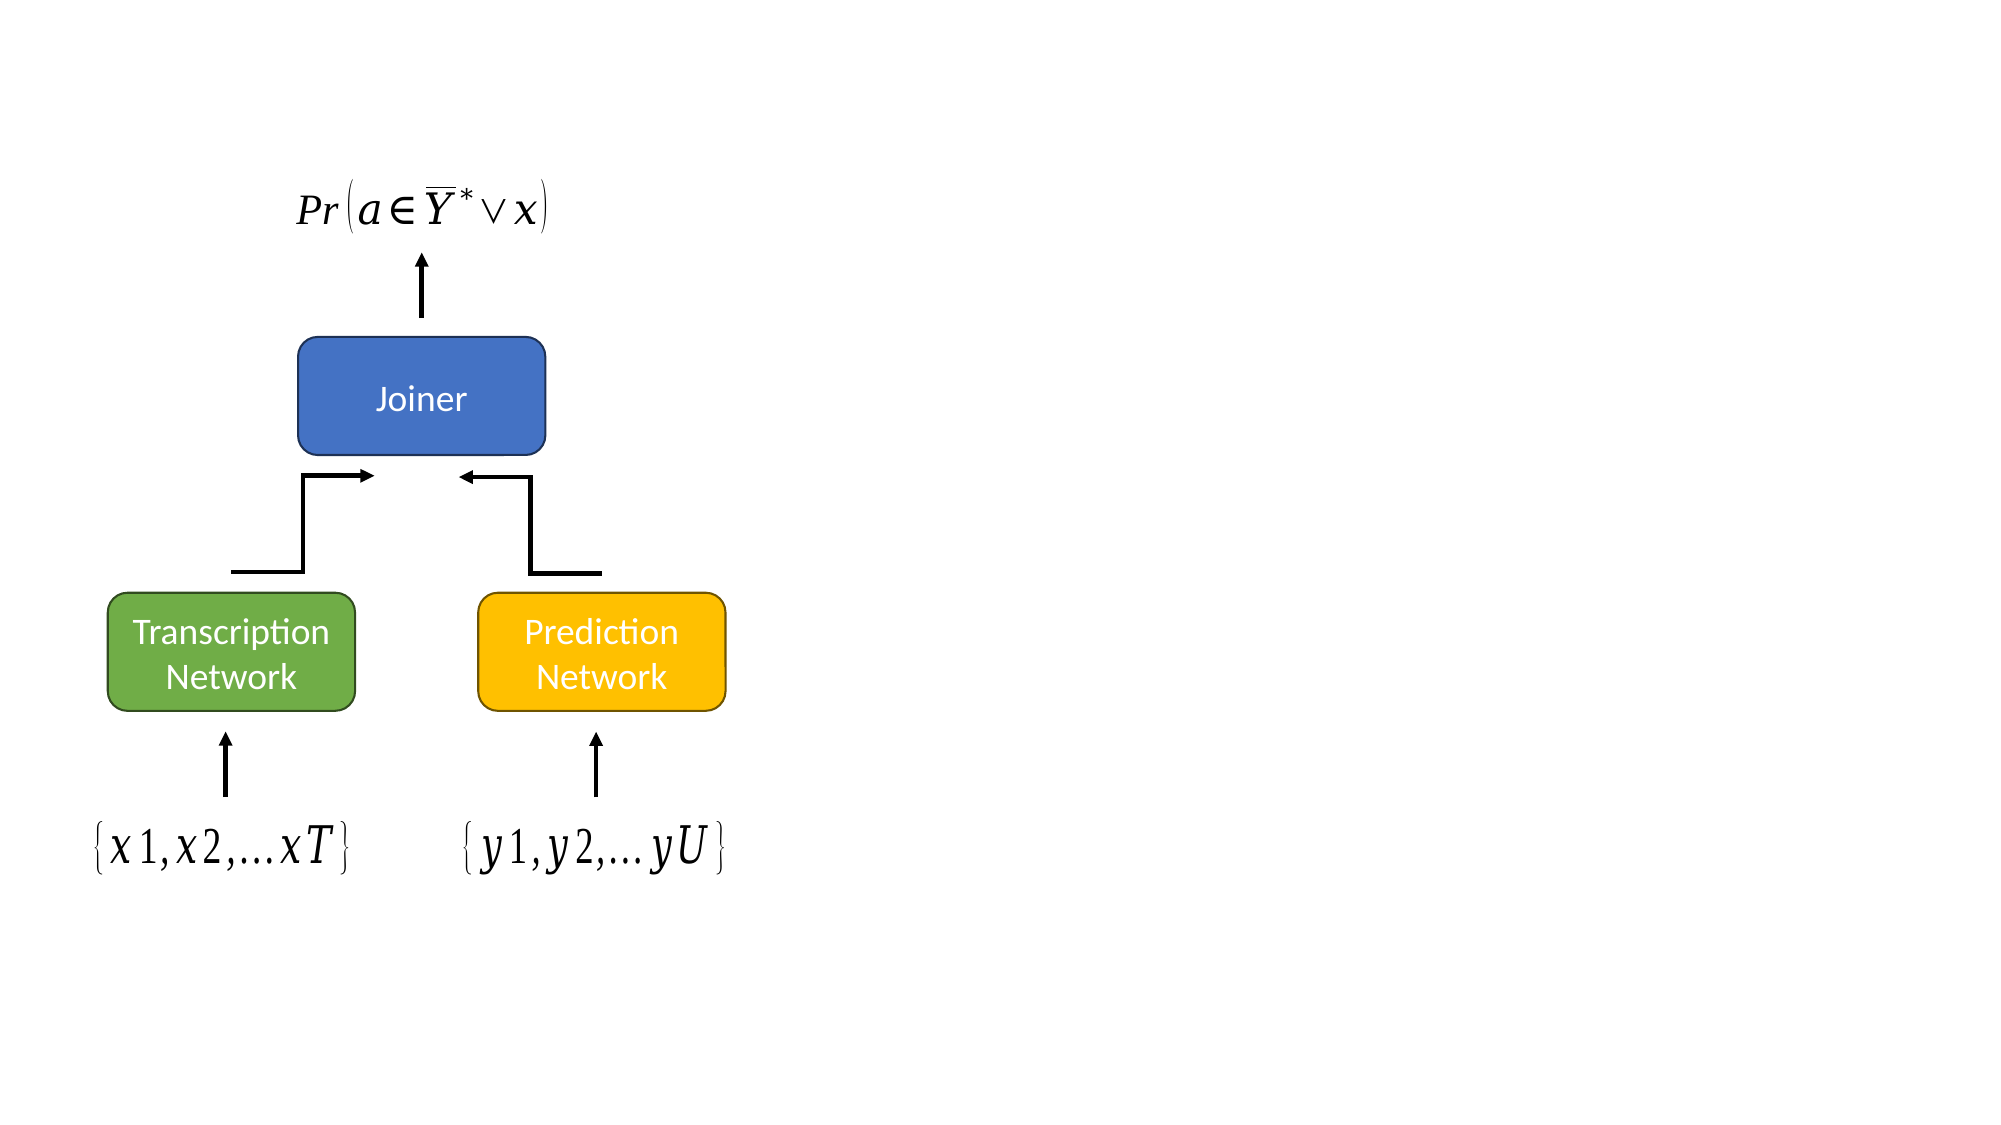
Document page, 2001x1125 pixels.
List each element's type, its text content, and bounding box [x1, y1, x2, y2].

text_box Transcription Network [106, 591, 357, 712]
text_box Joiner [297, 335, 547, 457]
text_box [254, 452, 351, 596]
text_box Prediction Network [477, 591, 727, 712]
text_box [482, 453, 579, 597]
